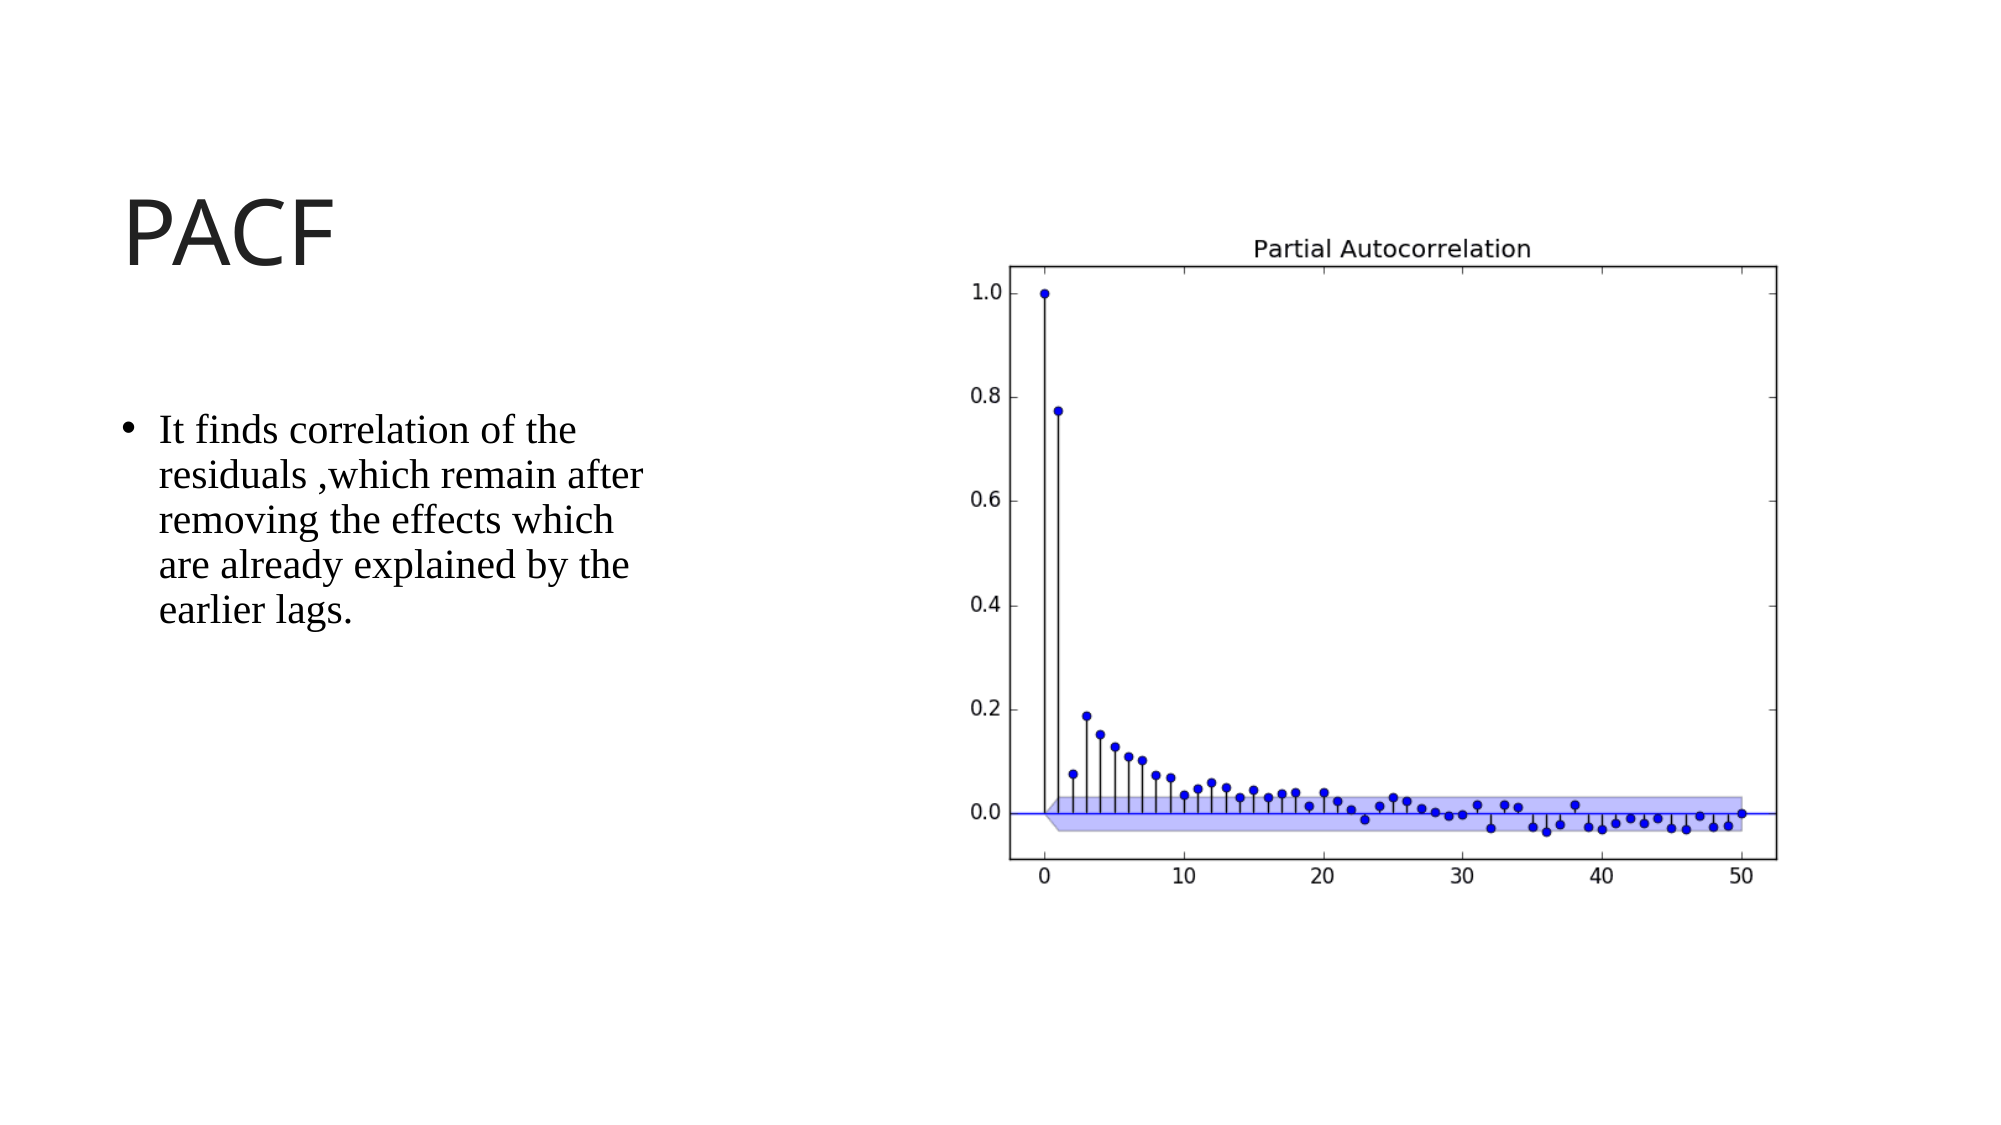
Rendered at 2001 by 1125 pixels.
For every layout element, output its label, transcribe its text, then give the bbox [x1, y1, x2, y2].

title PACF [106, 103, 682, 370]
list It finds correlation of the residuals ,which remain after removing the effects which are already explained by the earlier lags. [106, 399, 682, 1021]
picture [886, 192, 1875, 933]
